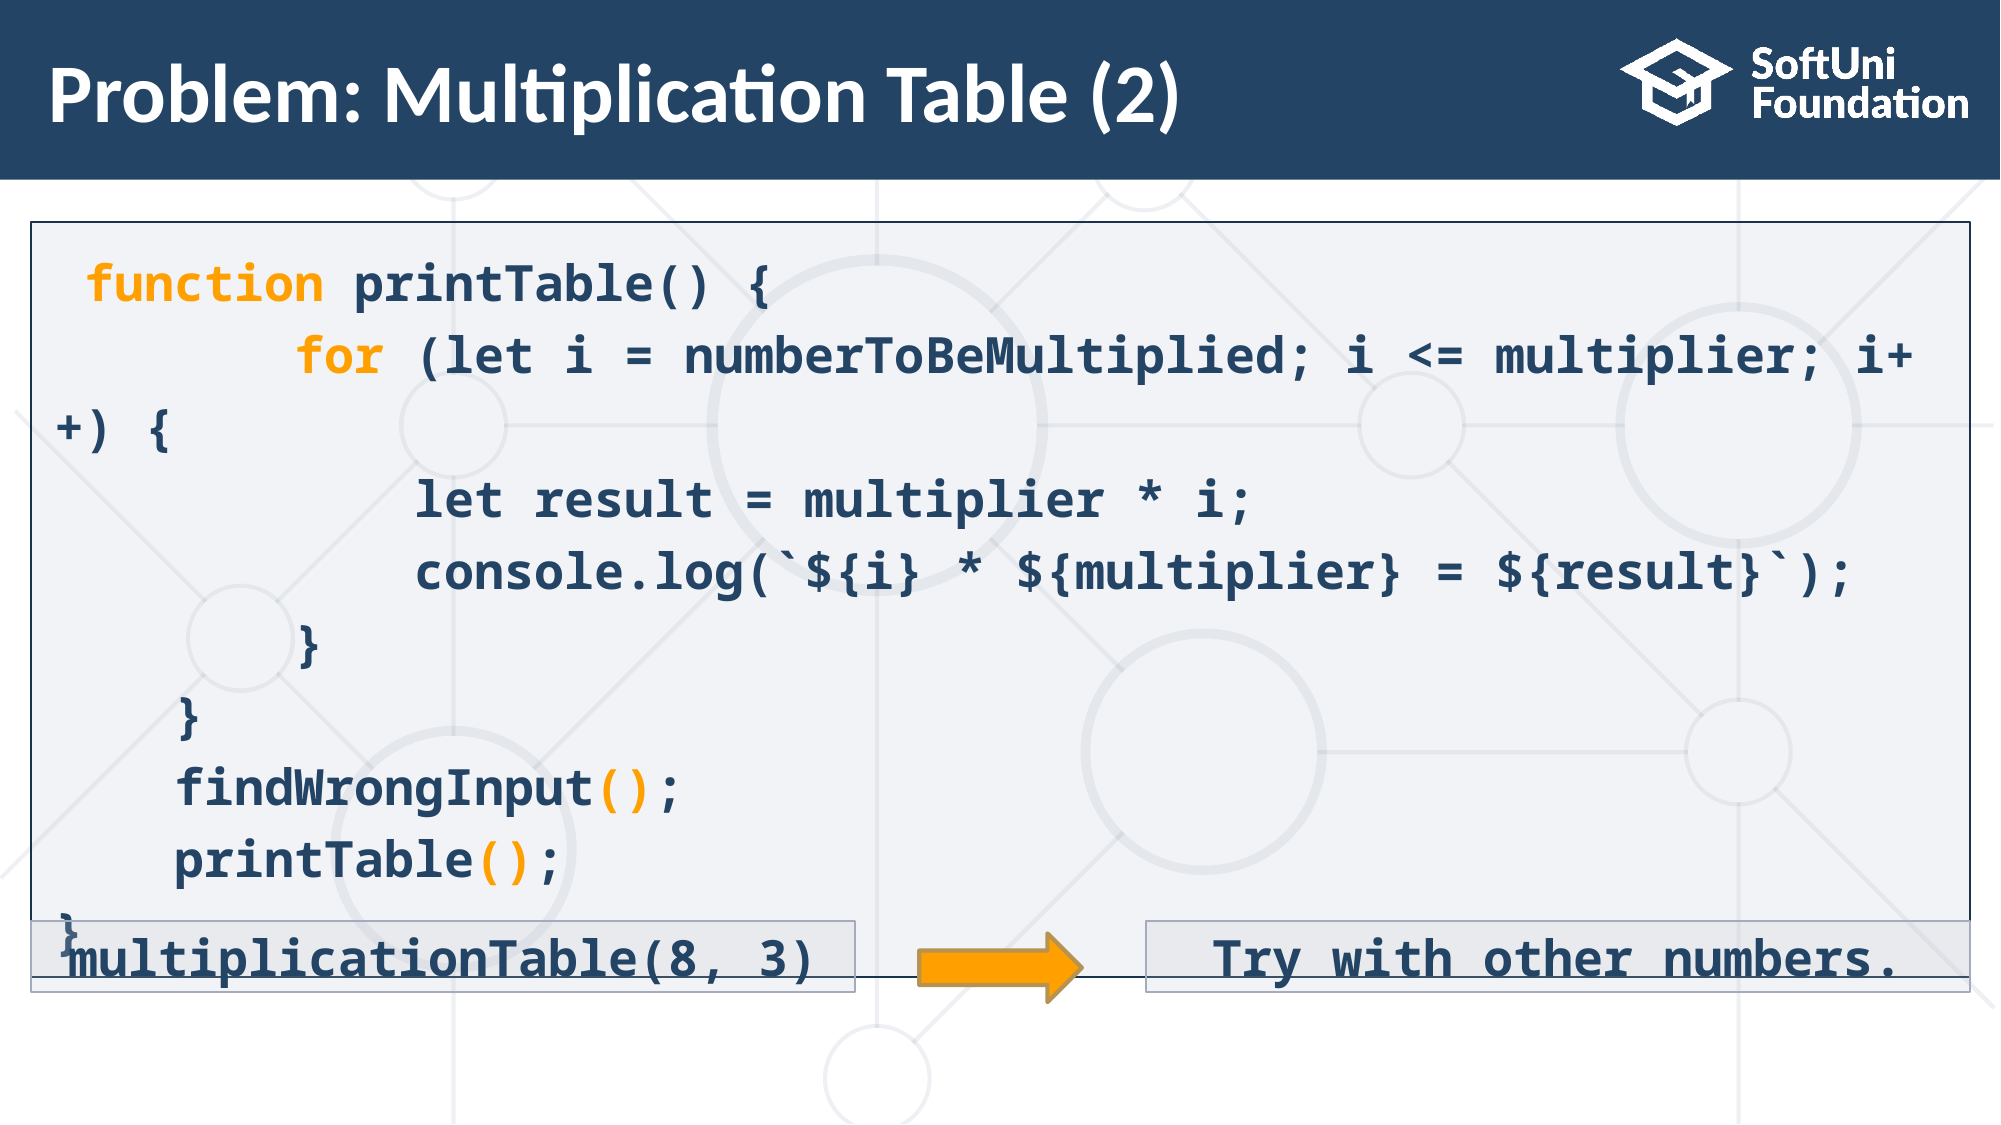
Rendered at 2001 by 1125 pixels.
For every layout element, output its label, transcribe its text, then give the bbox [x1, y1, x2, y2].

text_box multiplicationTable(8, 3) [31, 920, 856, 993]
text_box [917, 931, 1084, 1005]
title Problem: Multiplication Table (2) [31, 16, 1591, 162]
list function printTable() { for (let i = numberToBeMultiplied; i <= multiplier; i++) { let result = multiplier * i; console.log(`${i} * ${multiplier} = ${result}`); } } findWrongInput(); printTable(); } [31, 222, 1970, 978]
text_box Try with other numbers. [1145, 920, 1970, 993]
picture [1619, 38, 1968, 126]
